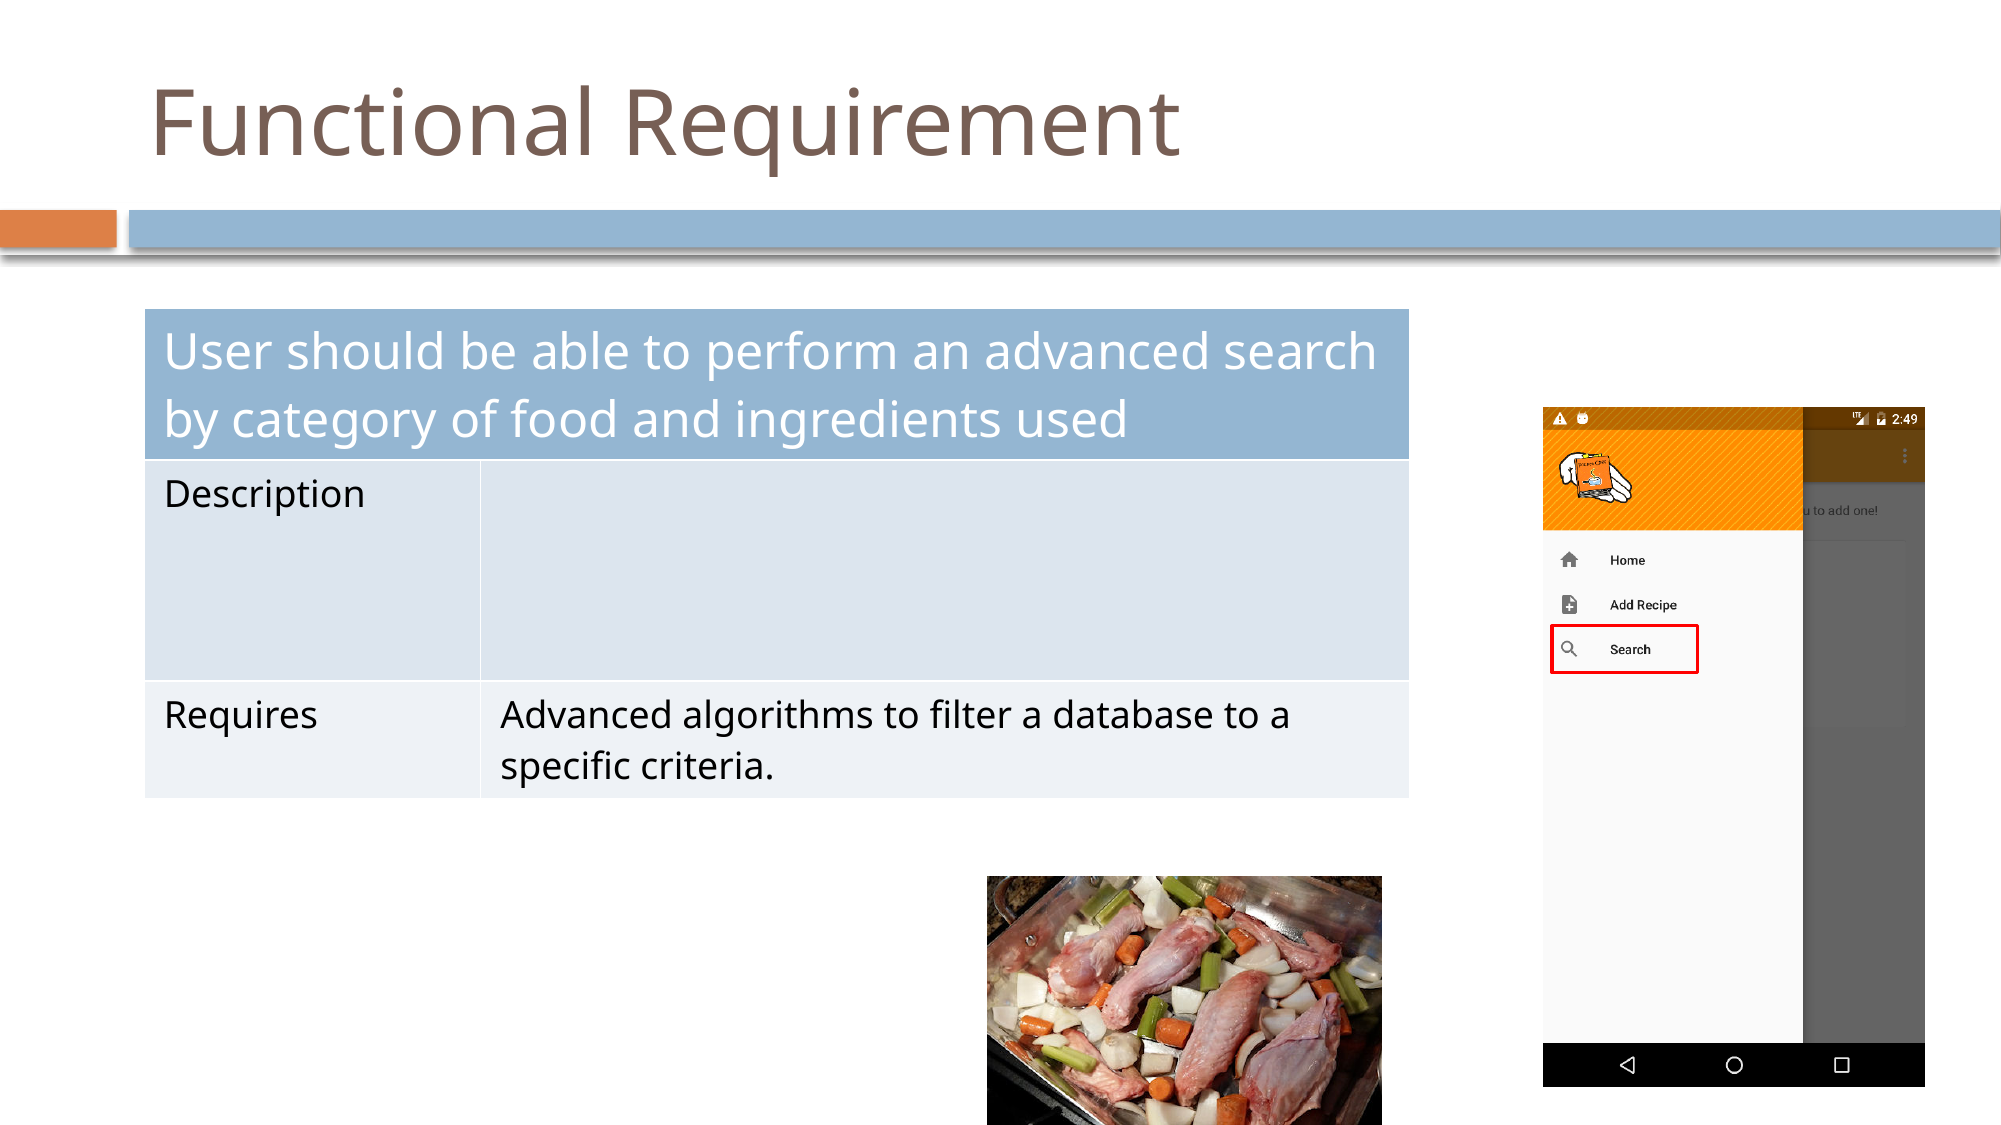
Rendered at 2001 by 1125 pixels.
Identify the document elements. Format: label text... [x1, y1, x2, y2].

table_cell Requires [145, 682, 480, 798]
table_cell [481, 461, 1409, 680]
table_cell Description [145, 461, 480, 680]
table_cell Advanced algorithms to filter a database to a specific criteria. [481, 682, 1409, 798]
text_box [1542, 407, 1926, 1087]
title Functional Requirement [133, 37, 1918, 200]
picture [987, 876, 1382, 1125]
table_header User should be able to perform an advanced search by category of food and ingredients used [145, 309, 1409, 459]
